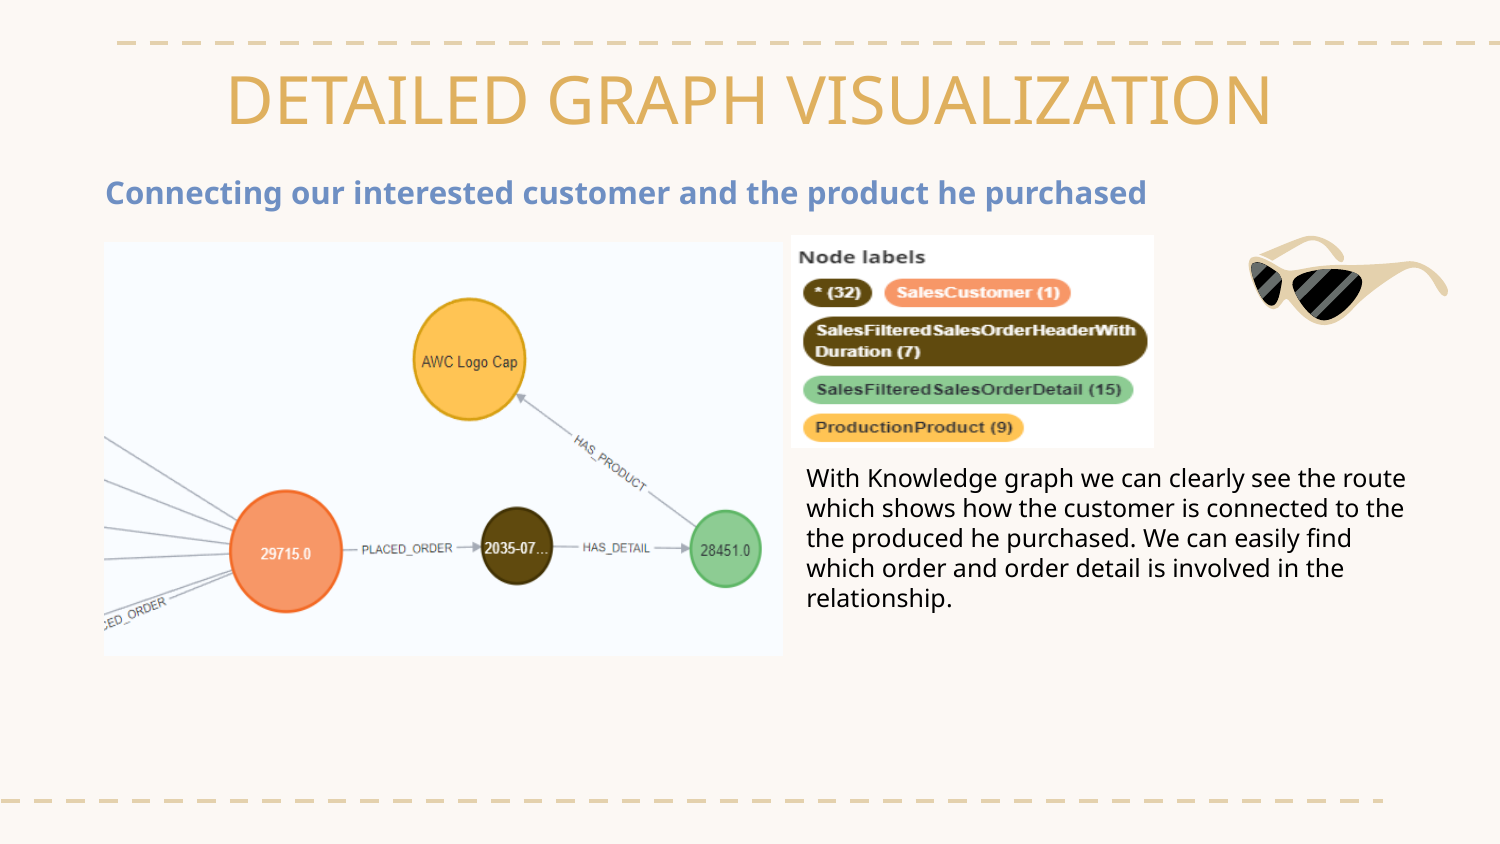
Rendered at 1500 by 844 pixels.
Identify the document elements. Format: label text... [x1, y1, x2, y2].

picture [790, 235, 1155, 449]
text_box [1247, 235, 1452, 326]
text_box [161, 226, 1236, 275]
text_box Connecting our interested customer and the product he purchased [90, 152, 1410, 226]
picture [104, 242, 783, 656]
text_box With Knowledge graph we can clearly see the route which shows how the customer is connected to the the produced he purchased. We can easily find which order and order detail is involved in the relationship. [791, 447, 1440, 628]
title DETAILED GRAPH VISUALIZATION [48, 42, 1452, 137]
